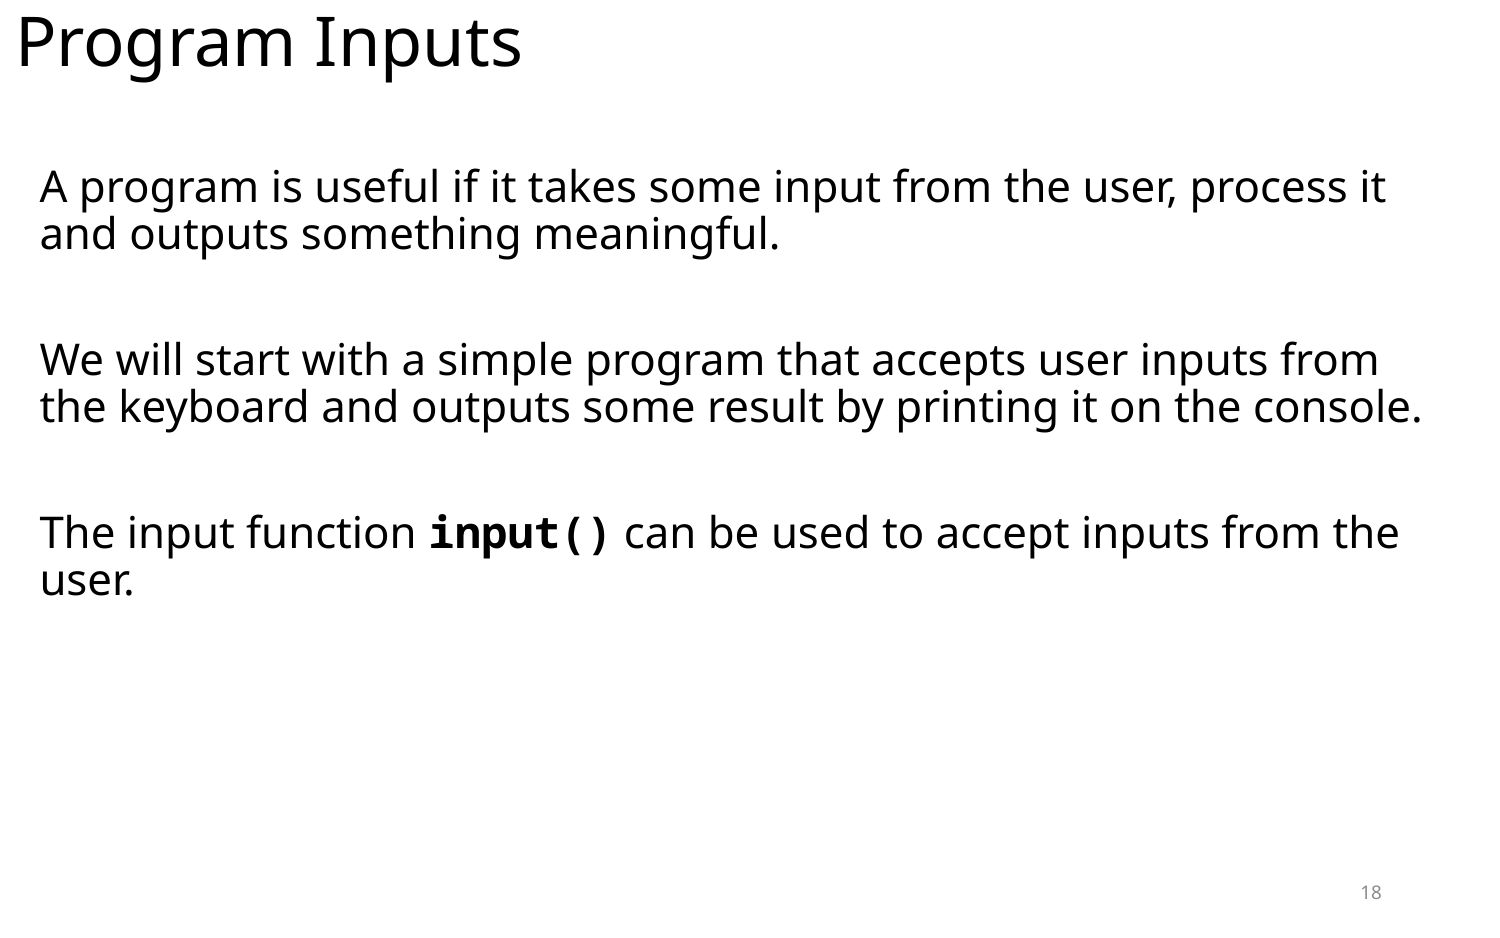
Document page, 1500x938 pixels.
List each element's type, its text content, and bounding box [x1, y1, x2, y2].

title Program Inputs [0, 0, 1294, 89]
slide_number 18 [1059, 868, 1397, 919]
list A program is useful if it takes some input from the user, process it and outputs something meaningful. We will start with a simple program that accepts user inputs from the keyboard and outputs some result by printing it on the console. The input function input() can be used to accept inputs from the user. [24, 88, 1460, 919]
